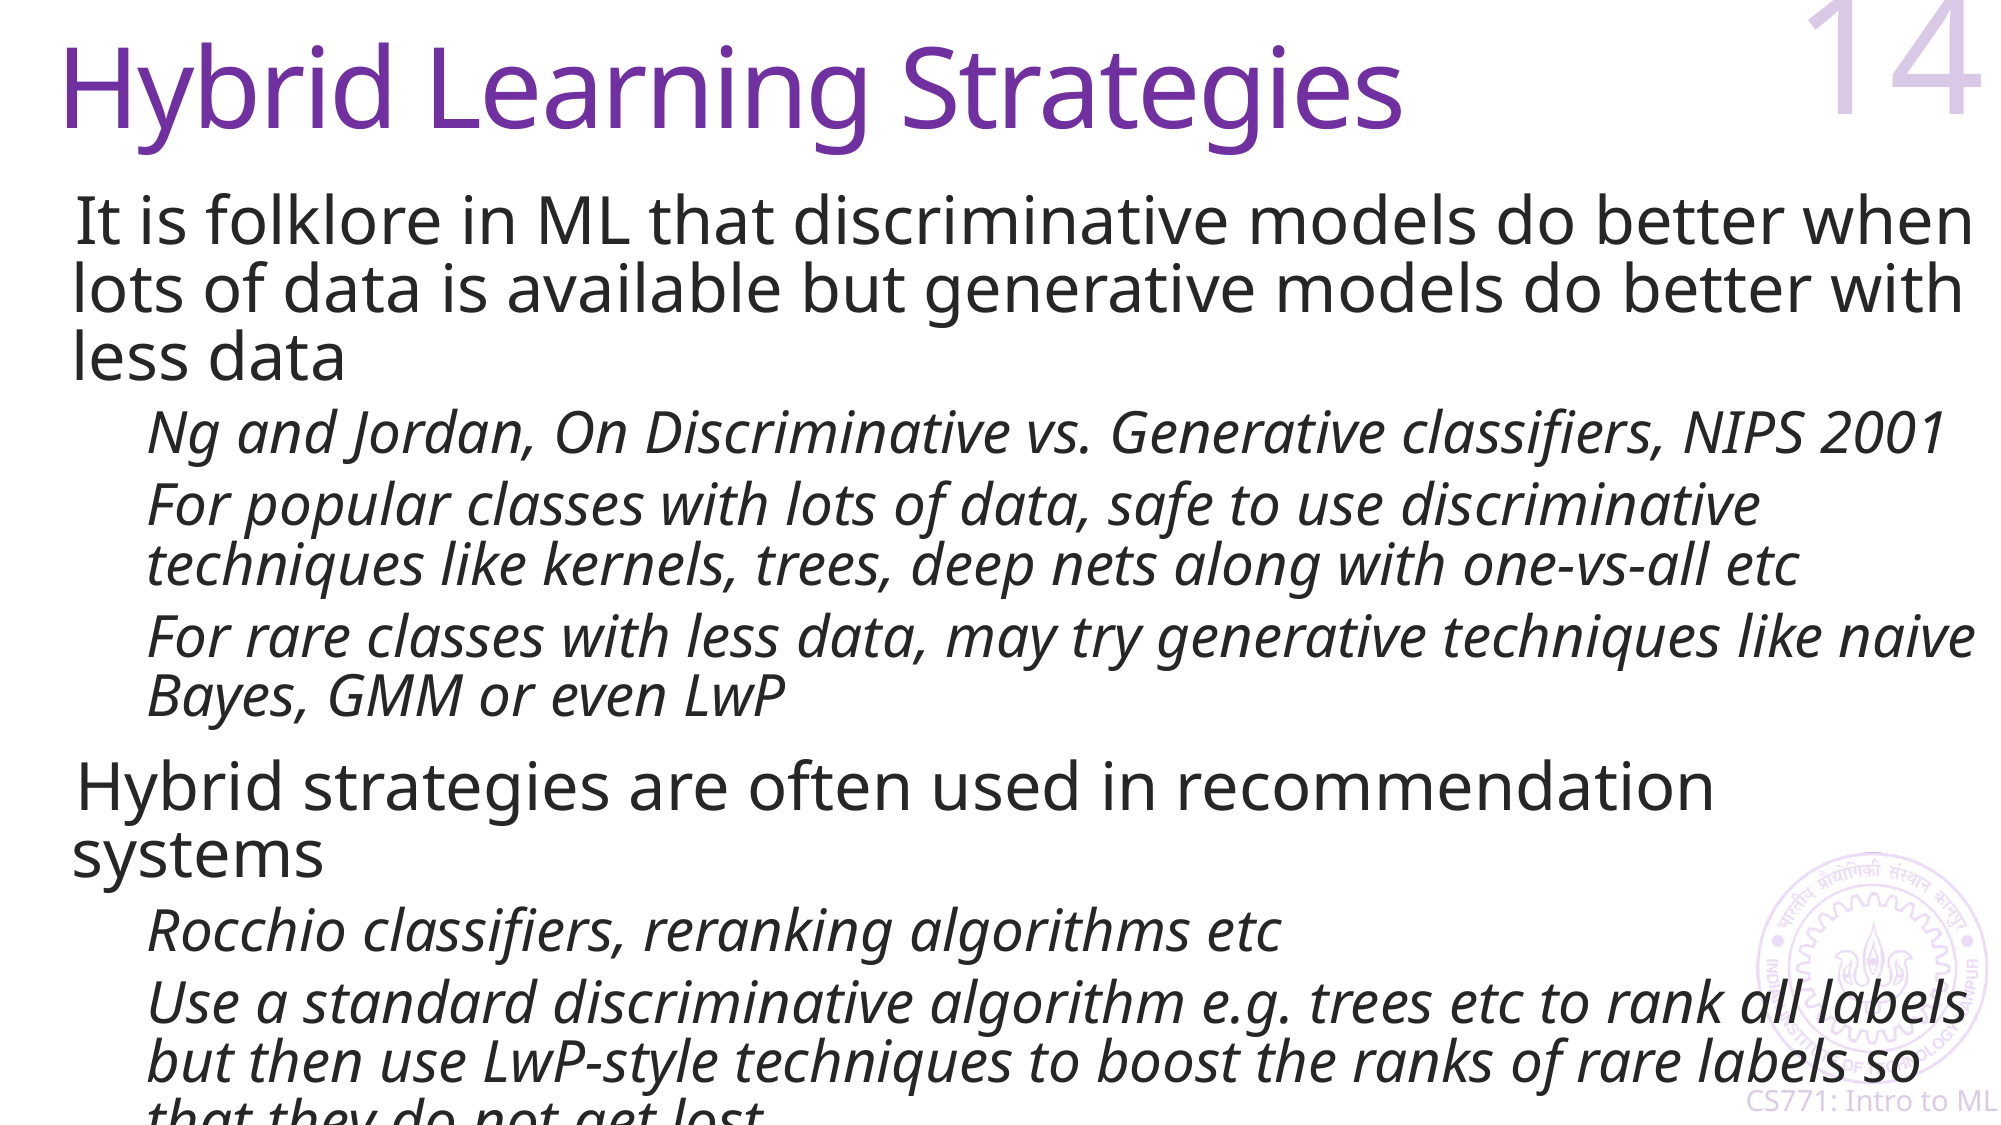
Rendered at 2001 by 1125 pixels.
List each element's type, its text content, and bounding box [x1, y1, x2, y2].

list It is folklore in ML that discriminative models do better when lots of data is available but generative models do better with less data Ng and Jordan, On Discriminative vs. Generative classifiers, NIPS 2001 For popular classes with lots of data, safe to use discriminative techniques like kernels, trees, deep nets along with one-vs-all etc For rare classes with less data, may try generative techniques like naive Bayes, GMM or even LwP Hybrid strategies are often used in recommendation systems Rocchio classifiers, reranking algorithms etc Use a standard discriminative algorithm e.g. trees etc to rank all labels but then use LwP-style techniques to boost the ranks of rare labels so that they do not get lost Jain et al. Extreme Multi-label Loss Functions for Recommendation, KDD 2016 [41, 182, 2000, 1125]
title Hybrid Learning Strategies [41, 5, 1945, 182]
slide_number 14 [1520, 6, 2000, 183]
